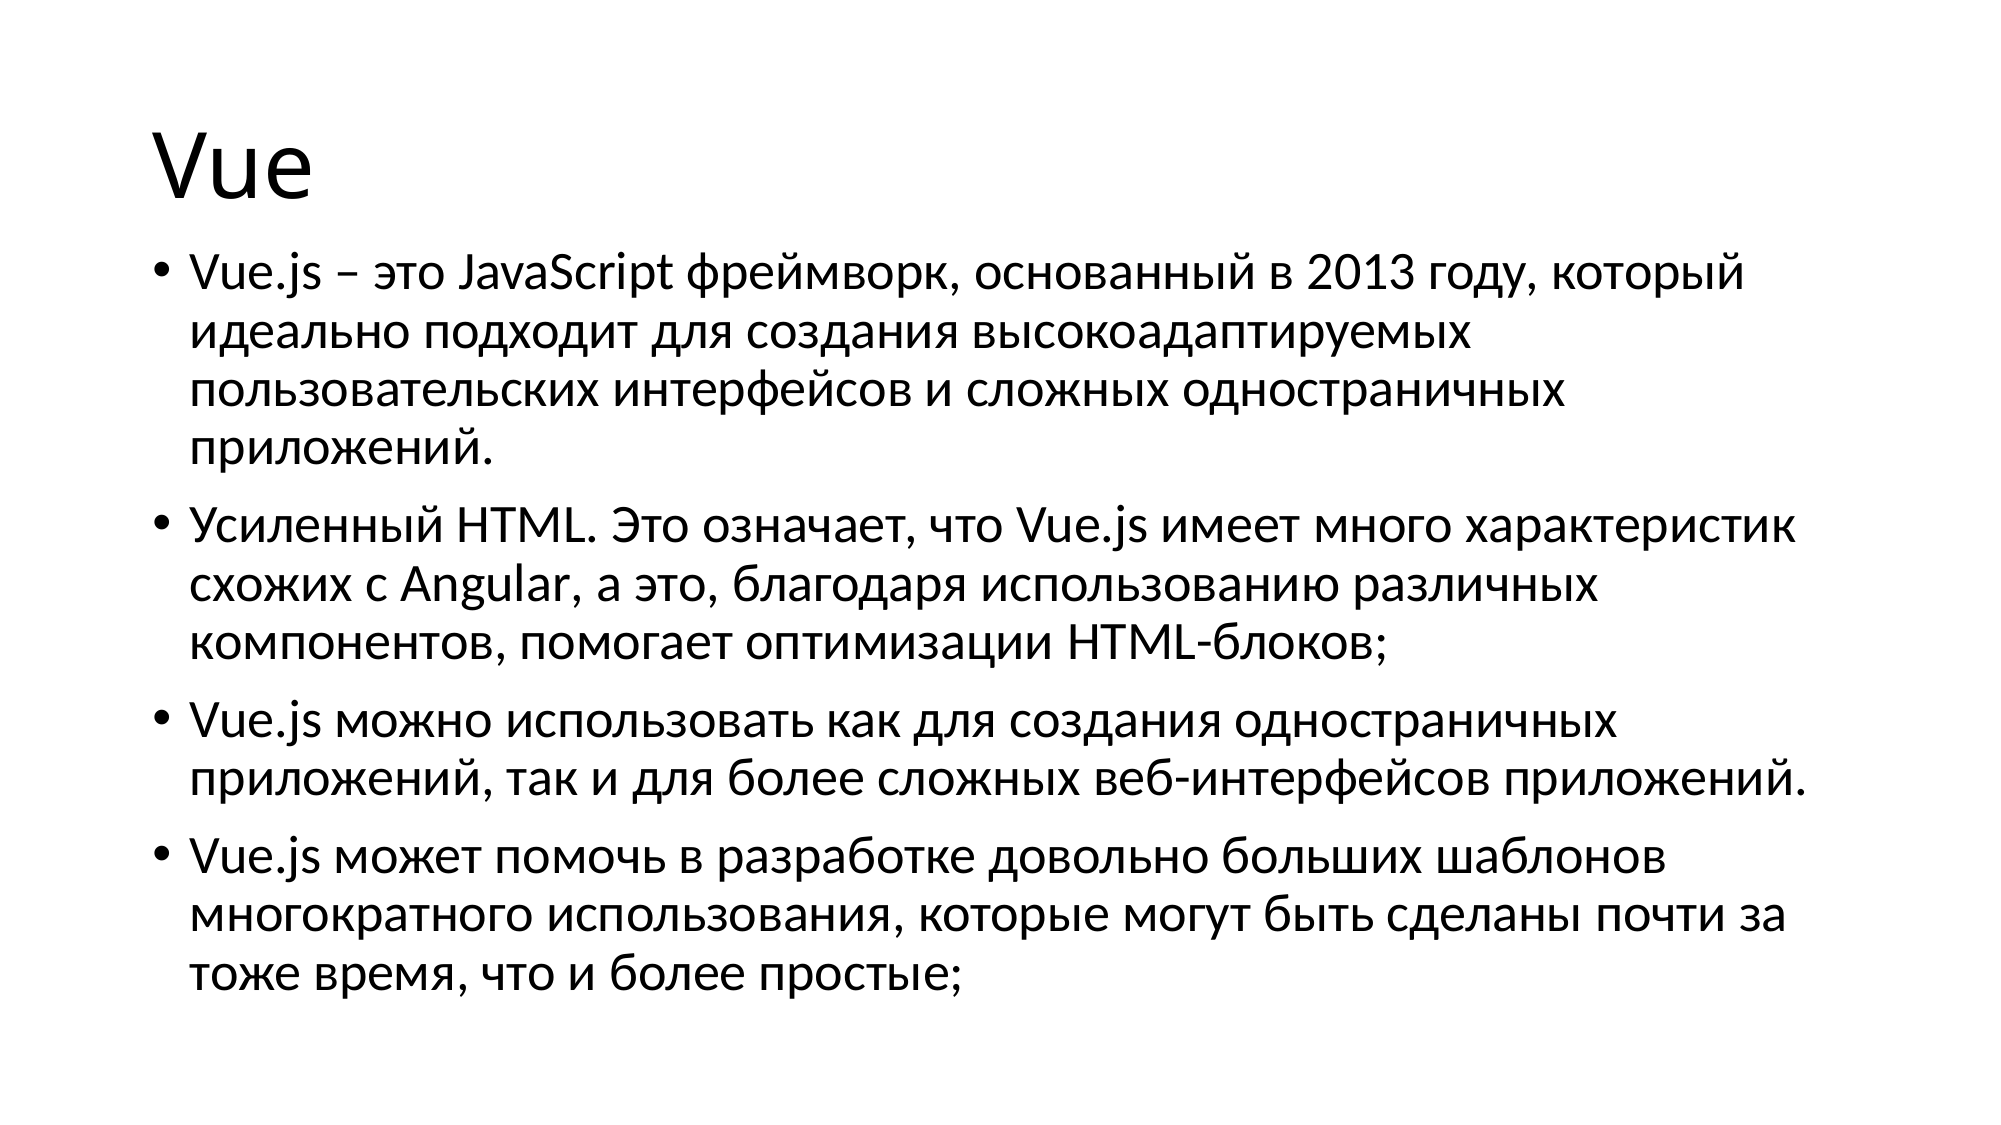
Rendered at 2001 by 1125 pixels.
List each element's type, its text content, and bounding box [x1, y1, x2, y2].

title Vue [137, 59, 1863, 235]
list Vue.js – это JavaScript фреймворк, основанный в 2013 году, который идеально подходит для создания высокоадаптируемых пользовательских интерфейсов и сложных одностраничных приложений. Усиленный HTML. Это означает, что Vue.js имеет много характеристик схожих с Angular, а это, благодаря использованию различных компонентов, помогает оптимизации HTML-блоков; Vue.js можно использовать как для создания одностраничных приложений, так и для более сложных веб-интерфейсов приложений. Vue.js может помочь в разработке довольно больших шаблонов многократного использования, которые могут быть сделаны почти за тоже время, что и более простые; [137, 235, 1863, 1014]
